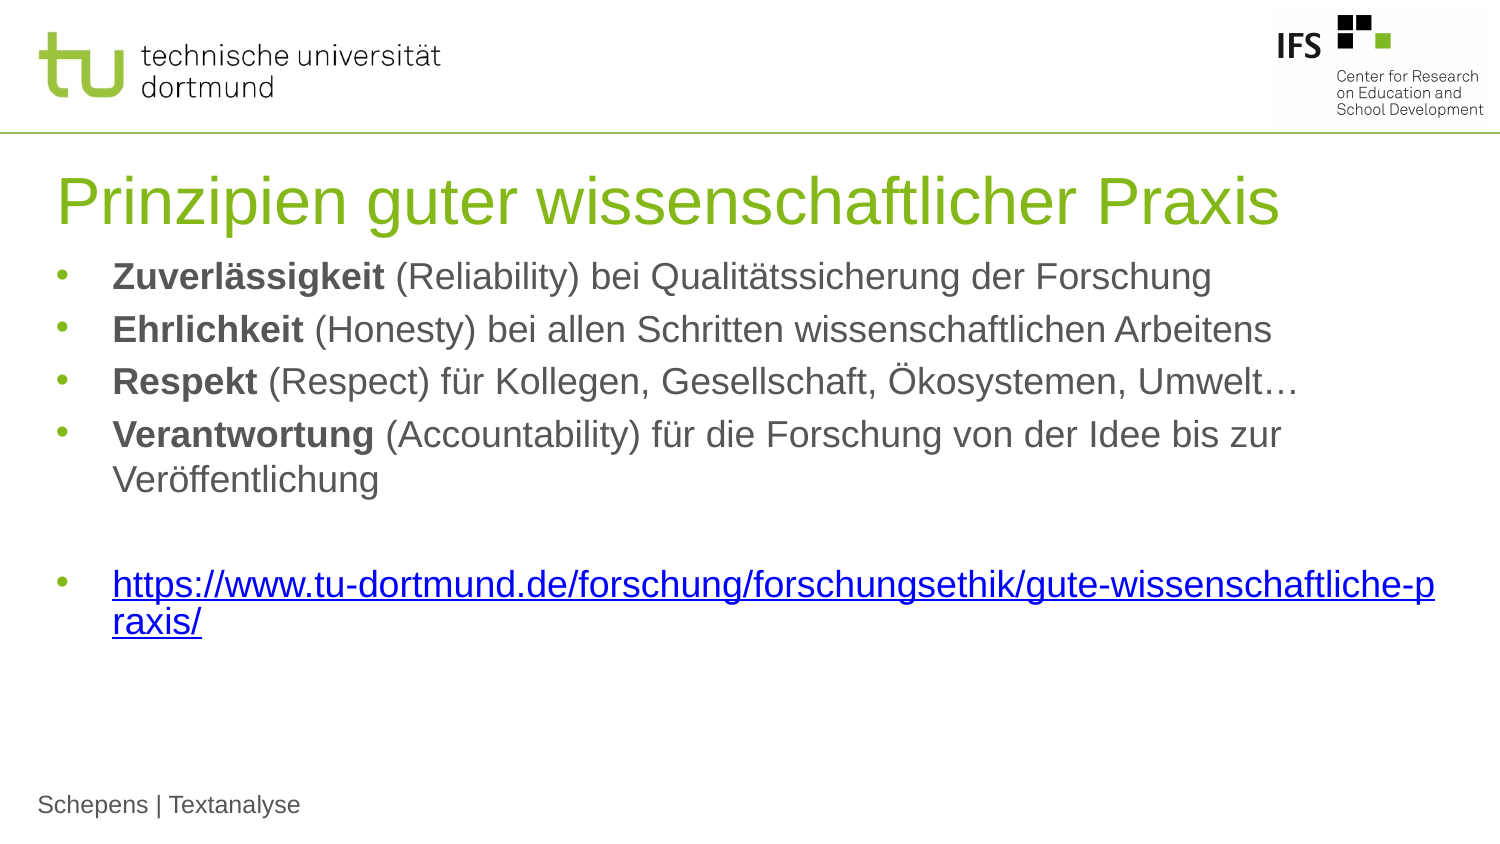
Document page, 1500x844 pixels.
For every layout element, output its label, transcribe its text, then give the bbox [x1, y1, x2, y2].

list Zuverlässigkeit (Reliability) bei Qualitätssicherung der Forschung Ehrlichkeit (Honesty) bei allen Schritten wissenschaftlichen Arbeitens Respekt (Respect) für Kollegen, Gesellschaft, Ökosystemen, Umwelt… Verantwortung (Accountability) für die Forschung von der Idee bis zur Veröffentlichung https://www.tu-dortmund.de/forschung/forschungsethik/gute-wissenschaftliche-praxis/ [41, 244, 1459, 777]
picture [1271, 10, 1491, 126]
title Prinzipien guter wissenschaftlicher Praxis [41, 150, 1459, 233]
picture [9, 2, 476, 132]
